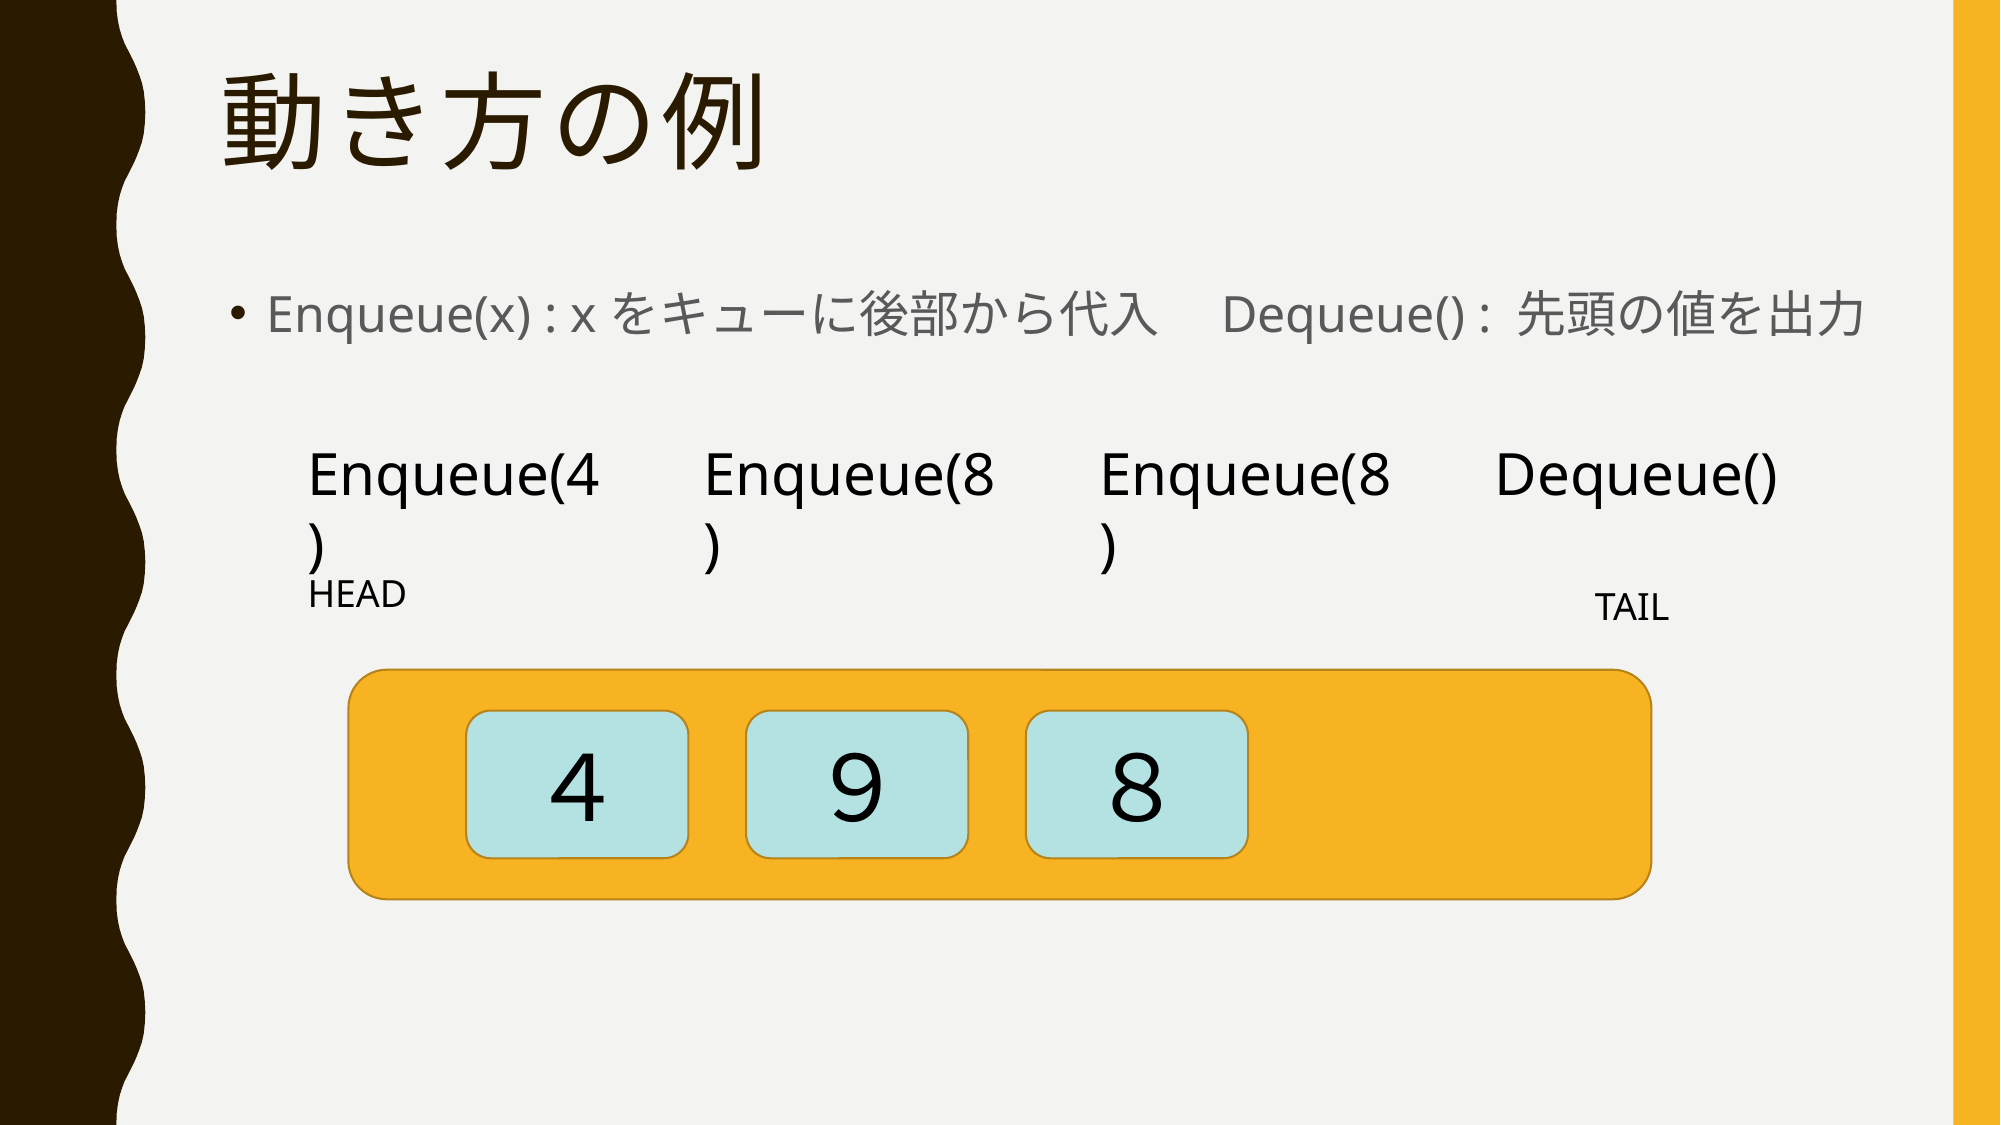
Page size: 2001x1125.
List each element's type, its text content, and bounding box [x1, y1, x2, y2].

text_box [347, 859, 1653, 901]
title 動き方の例 [205, 62, 1875, 308]
list Enqueue(x) : xをキューに後部から代入 Dequeue() : 先頭の値を出力 [214, 268, 1884, 859]
